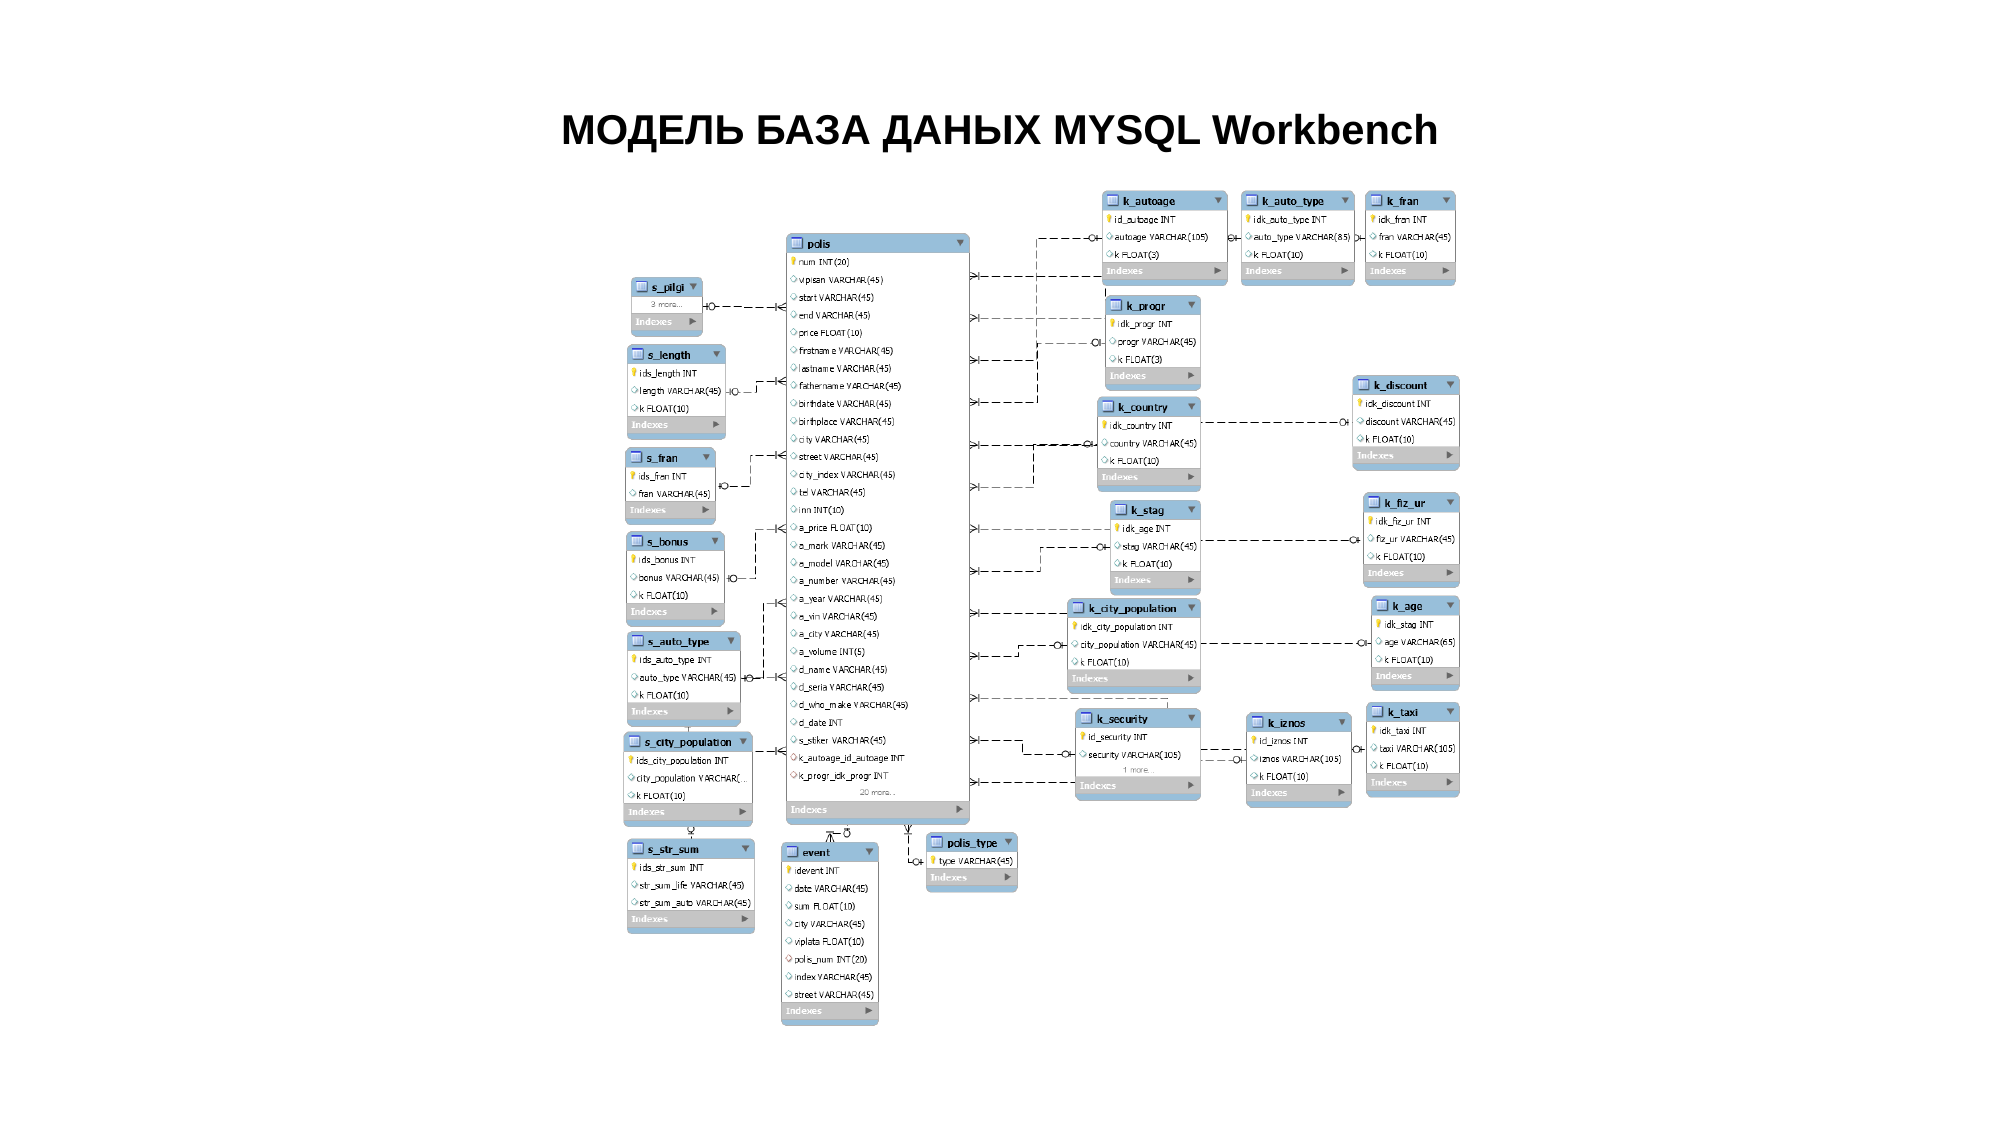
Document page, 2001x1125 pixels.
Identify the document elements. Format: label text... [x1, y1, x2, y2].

title МОДЕЛЬ БАЗА ДАНЫХ MYSQL Workbench [530, 72, 1470, 161]
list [615, 182, 1467, 1033]
